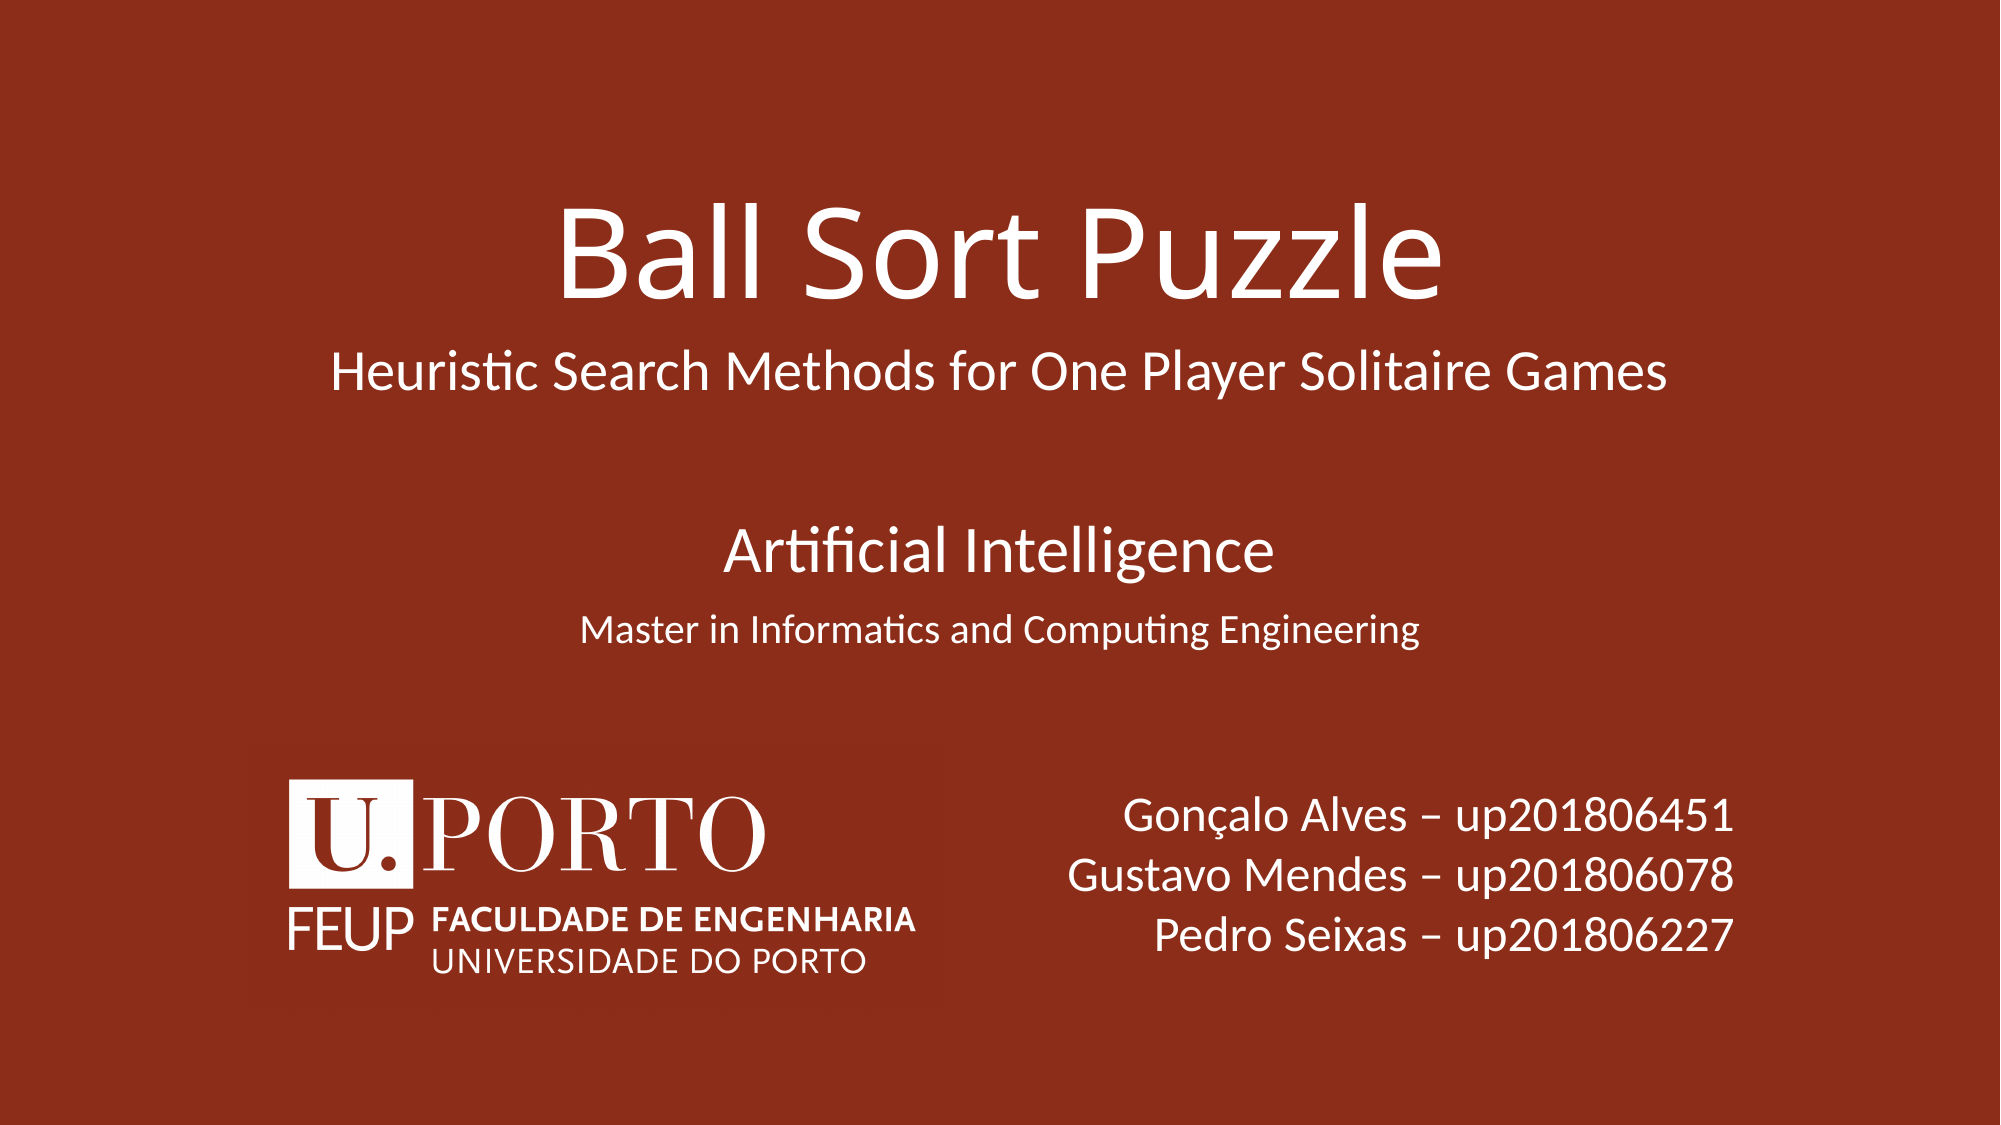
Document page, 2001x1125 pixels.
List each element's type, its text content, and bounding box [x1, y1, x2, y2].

picture [249, 740, 947, 1014]
subtitle Gonçalo Alves – up201806451 Gustavo Mendes – up201806078 Pedro Seixas – up201806227 [947, 773, 1750, 981]
text_box Heuristic Search Methods for One Player Solitaire Games [249, 333, 1750, 433]
text_box Artificial Intelligence Master in Informatics and Computing Engineering [249, 507, 1750, 675]
title Ball Sort Puzzle [249, 182, 1750, 333]
